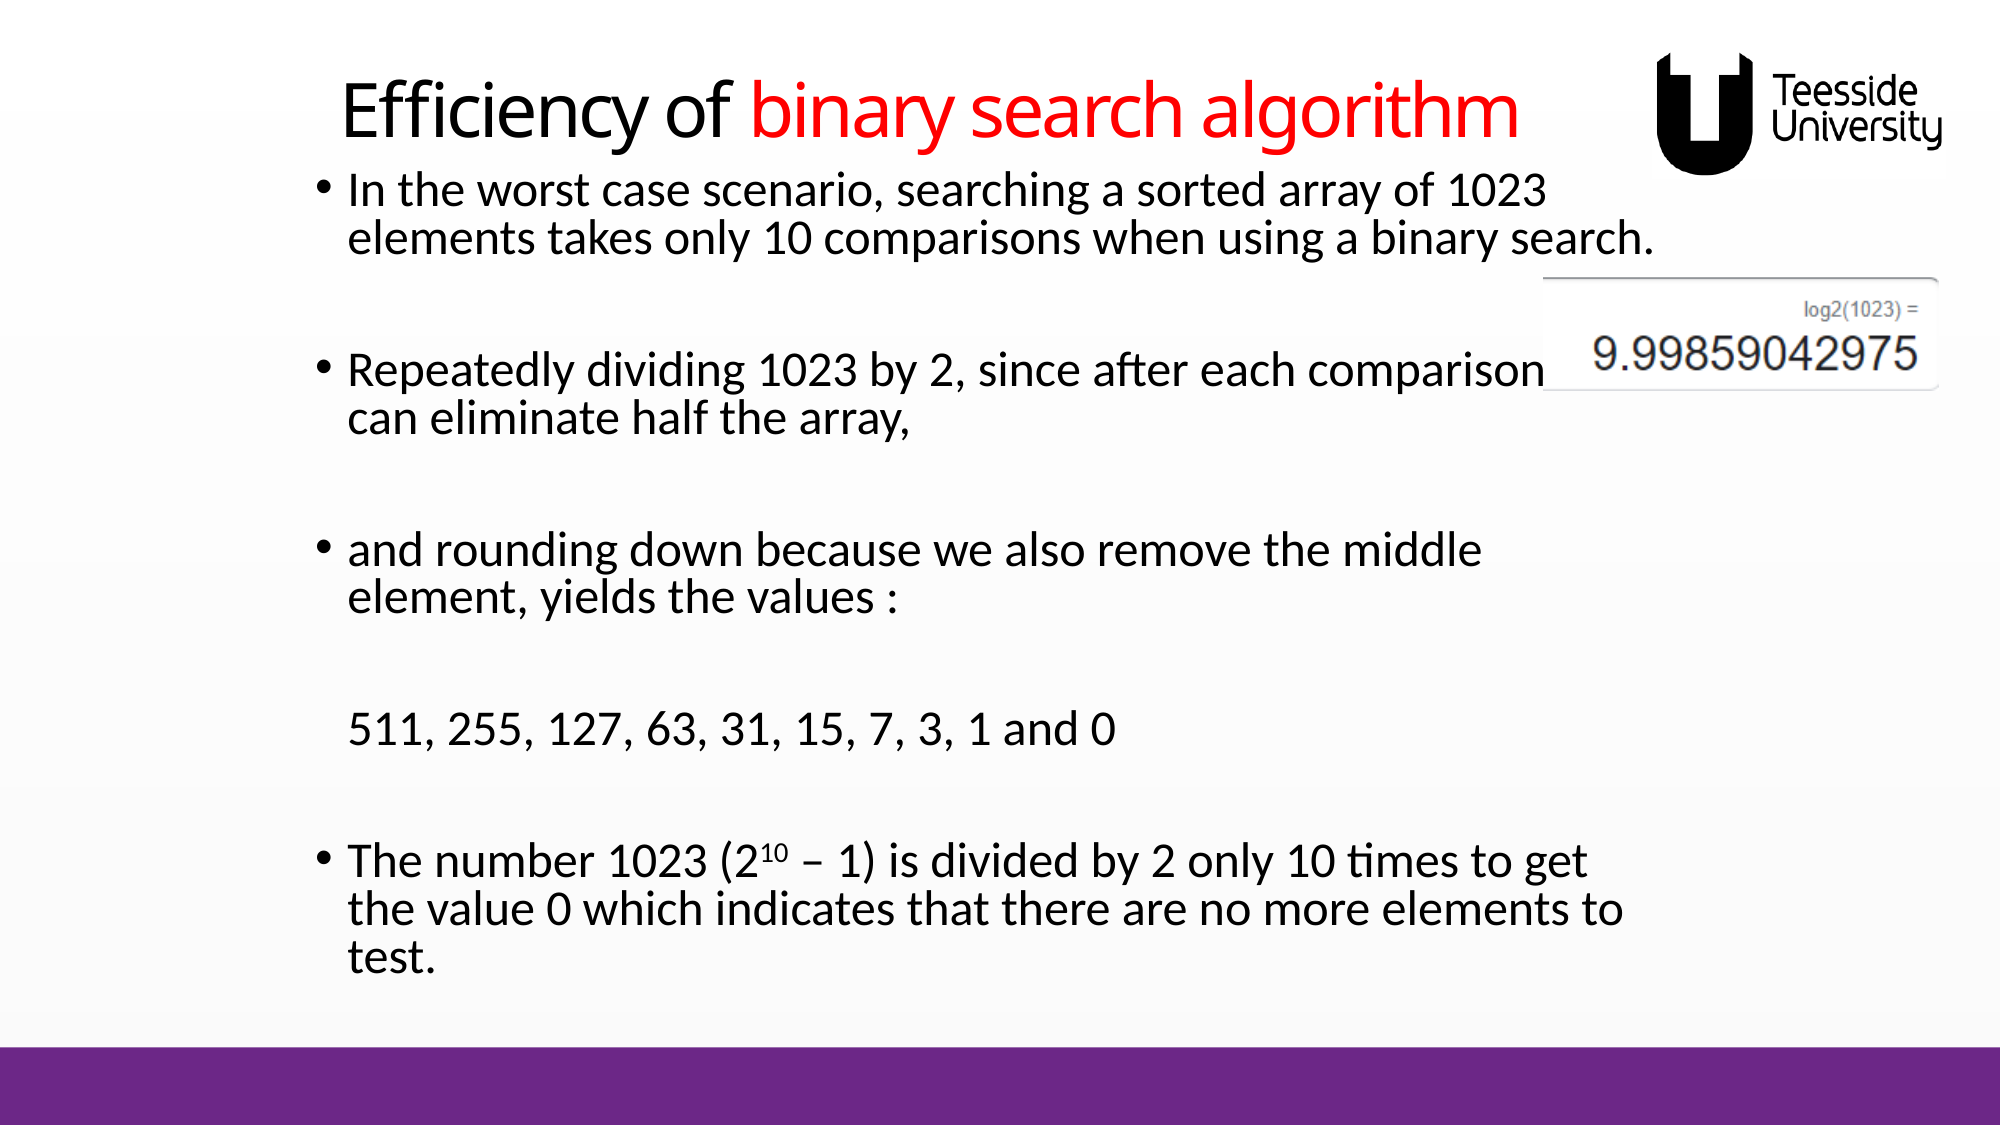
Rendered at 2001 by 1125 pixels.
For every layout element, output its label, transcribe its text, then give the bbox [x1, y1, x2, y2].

list In the worst case scenario, searching a sorted array of 1023 elements takes only 10 comparisons when using a binary search. Repeatedly dividing 1023 by 2, since after each comparison we can eliminate half the array, and rounding down because we also remove the middle element, yields the values : 511, 255, 127, 63, 31, 15, 7, 3, 1 and 0 The number 1023 (210 – 1) is divided by 2 only 10 times to get the value 0 which indicates that there are no more elements to test. [300, 160, 1673, 1047]
title Efficiency of binary search algorithm [324, 45, 1544, 160]
picture [1652, 48, 1946, 179]
picture [1543, 276, 1939, 391]
